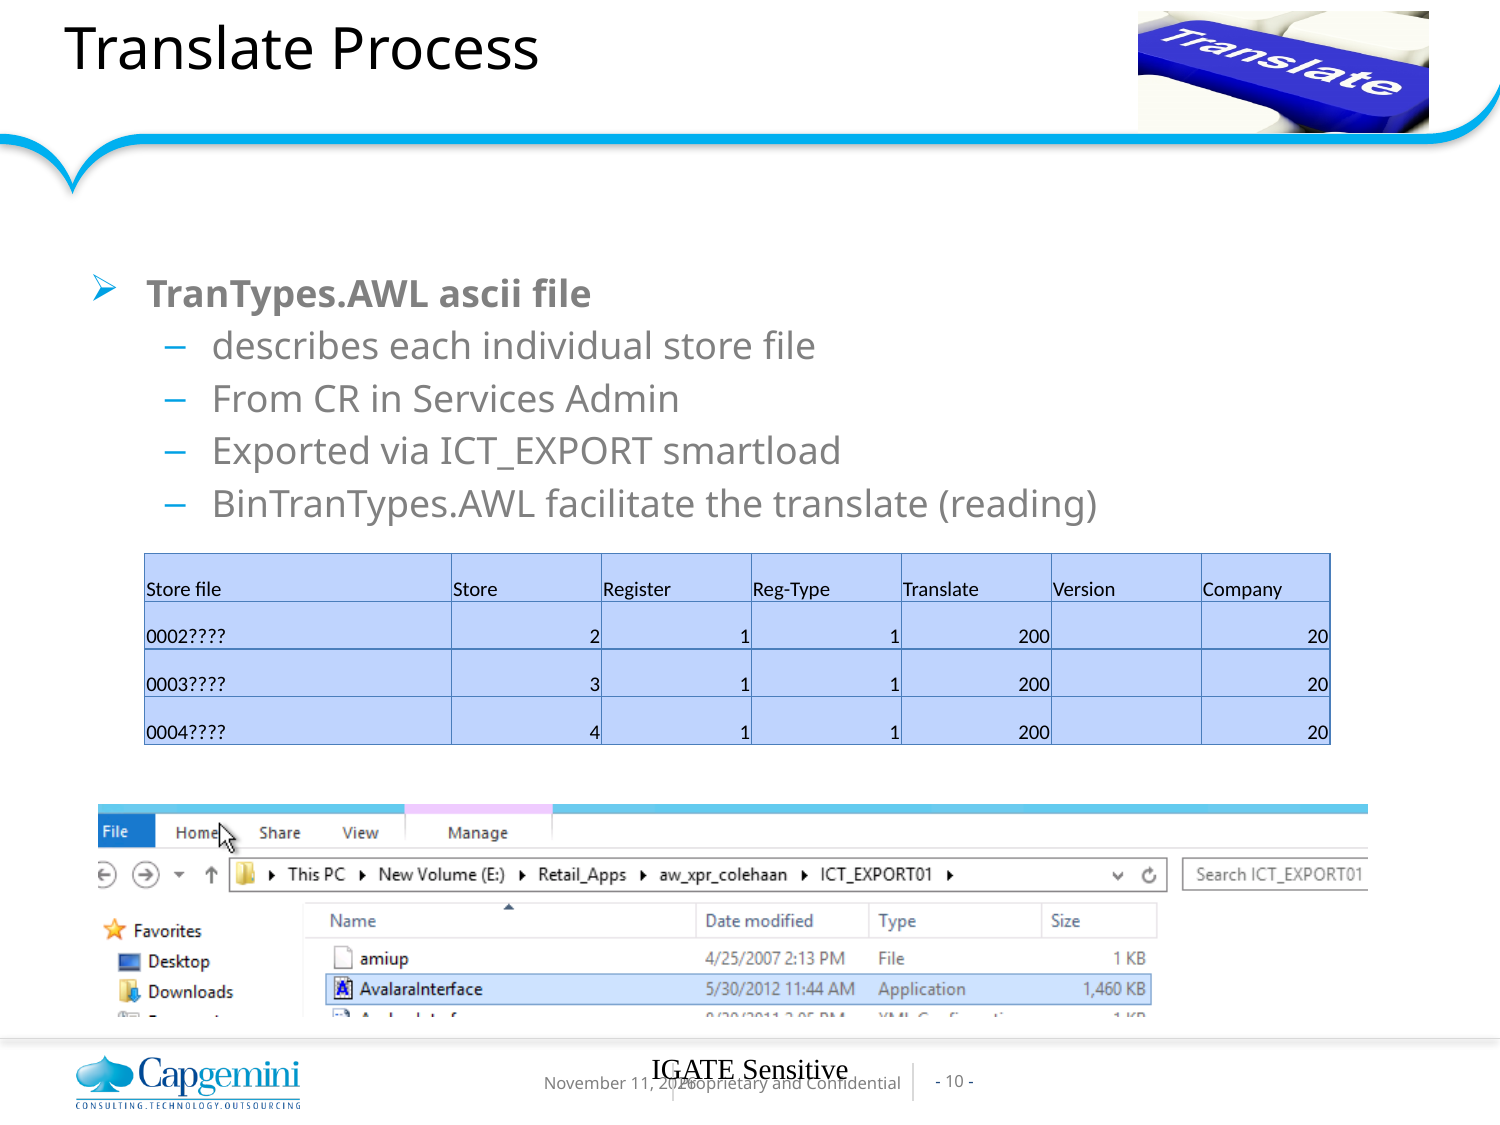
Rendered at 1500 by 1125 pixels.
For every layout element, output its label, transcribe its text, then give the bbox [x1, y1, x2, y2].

picture [76, 1055, 300, 1109]
table_cell [1052, 602, 1201, 648]
table_cell 0004???? [145, 697, 451, 744]
footer IGATE Sensitive [512, 1042, 988, 1103]
table_cell 0003???? [145, 650, 451, 696]
table_cell 1 [752, 602, 901, 648]
table_cell 1 [602, 697, 751, 744]
table_cell 200 [902, 602, 1051, 648]
table_cell [1052, 650, 1201, 696]
table_cell 20 [1202, 697, 1329, 744]
table_header Store [452, 554, 601, 601]
table_header Company [1202, 554, 1329, 601]
table_cell 20 [1202, 602, 1329, 648]
table_cell 2 [452, 602, 601, 648]
table_header Store file [145, 554, 451, 601]
table_header Translate [902, 554, 1051, 601]
table_cell [1052, 697, 1201, 744]
table_header Register [602, 554, 751, 601]
table_cell 200 [902, 650, 1051, 696]
table_cell 1 [602, 602, 751, 648]
table_header Reg-Type [752, 554, 901, 601]
table_cell 4 [452, 697, 601, 744]
table_cell 1 [752, 650, 901, 696]
title Translate Process [50, 3, 1400, 134]
picture [98, 804, 1369, 1017]
list TranTypes.AWL ascii file describes each individual store file From CR in Services Admin Exported via ICT_EXPORT smartload BinTranTypes.AWL facilitate the translate (reading) [75, 262, 1425, 1005]
picture [1138, 11, 1429, 133]
table_cell 200 [902, 697, 1051, 744]
table_cell 20 [1202, 650, 1329, 696]
table_header Version [1052, 554, 1201, 601]
table_cell 1 [602, 650, 751, 696]
table_cell 1 [752, 697, 901, 744]
table_cell 0002???? [145, 602, 451, 648]
table_cell 3 [452, 650, 601, 696]
